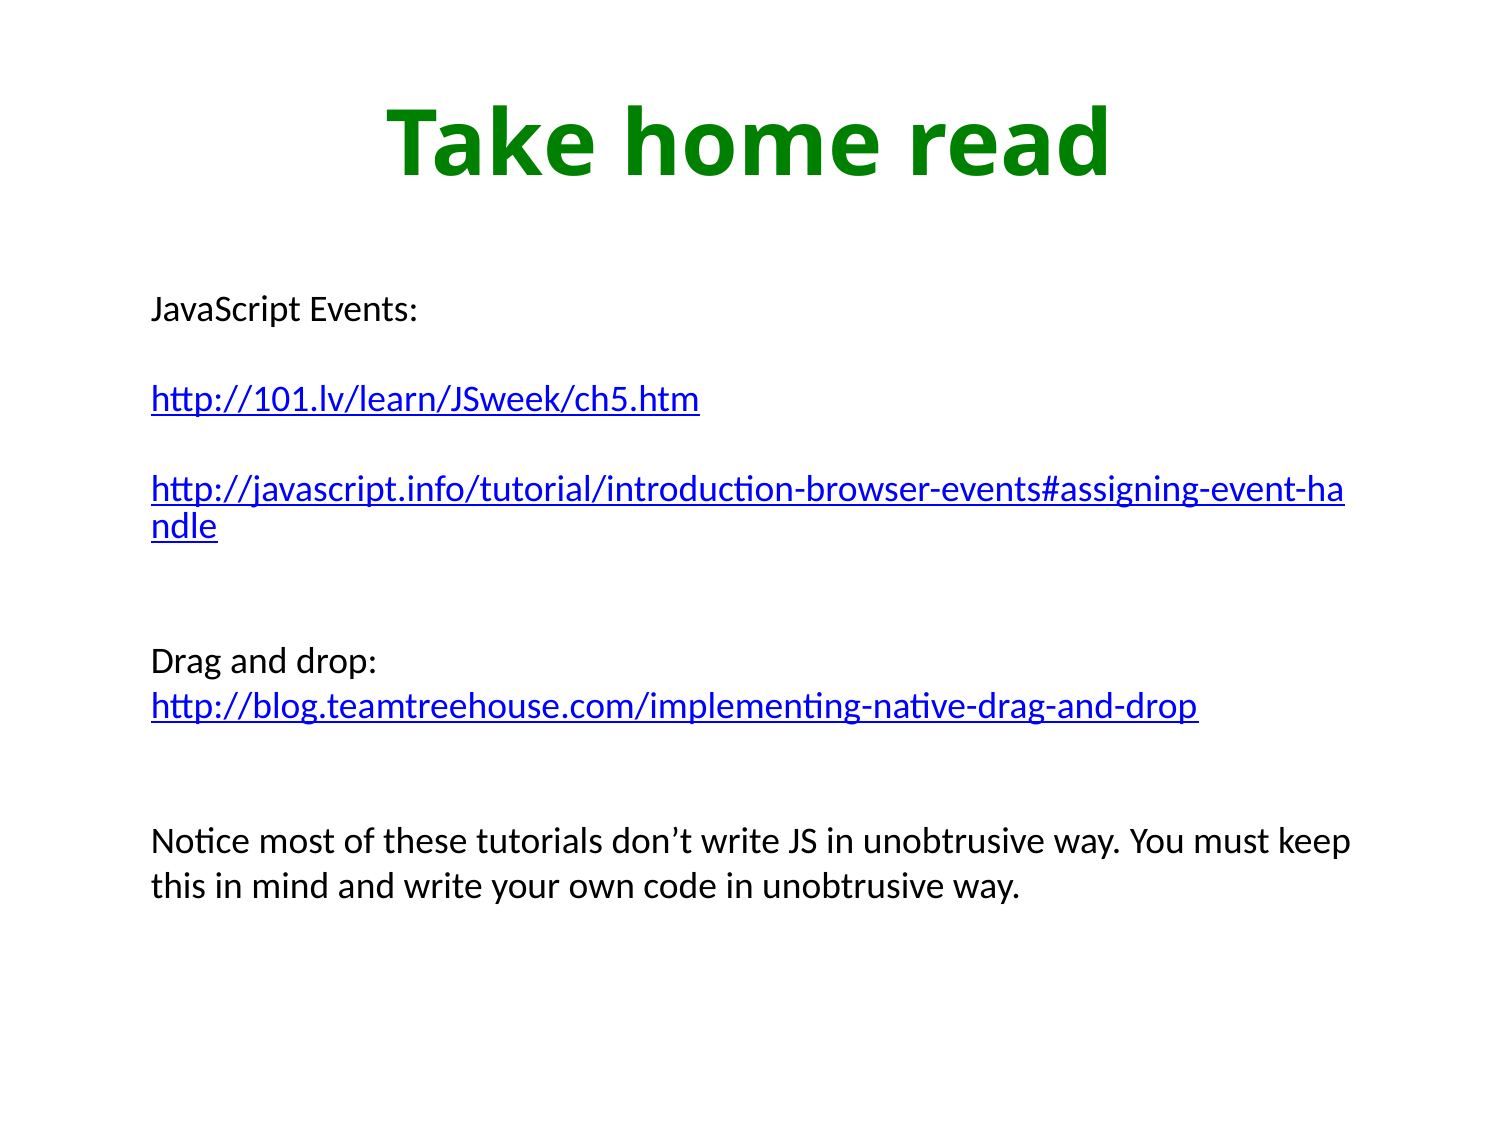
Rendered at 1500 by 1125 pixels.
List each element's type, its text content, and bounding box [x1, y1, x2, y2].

text_box JavaScript Events: http://101.lv/learn/JSweek/ch5.htm http://javascript.info/tutorial/introduction-browser-events#assigning-event-handle Drag and drop: http://blog.teamtreehouse.com/implementing-native-drag-and-drop Notice most of these tutorials don’t write JS in unobtrusive way. You must keep this in mind and write your own code in unobtrusive way. [136, 276, 1375, 1125]
title Take home read [75, 45, 1425, 233]
